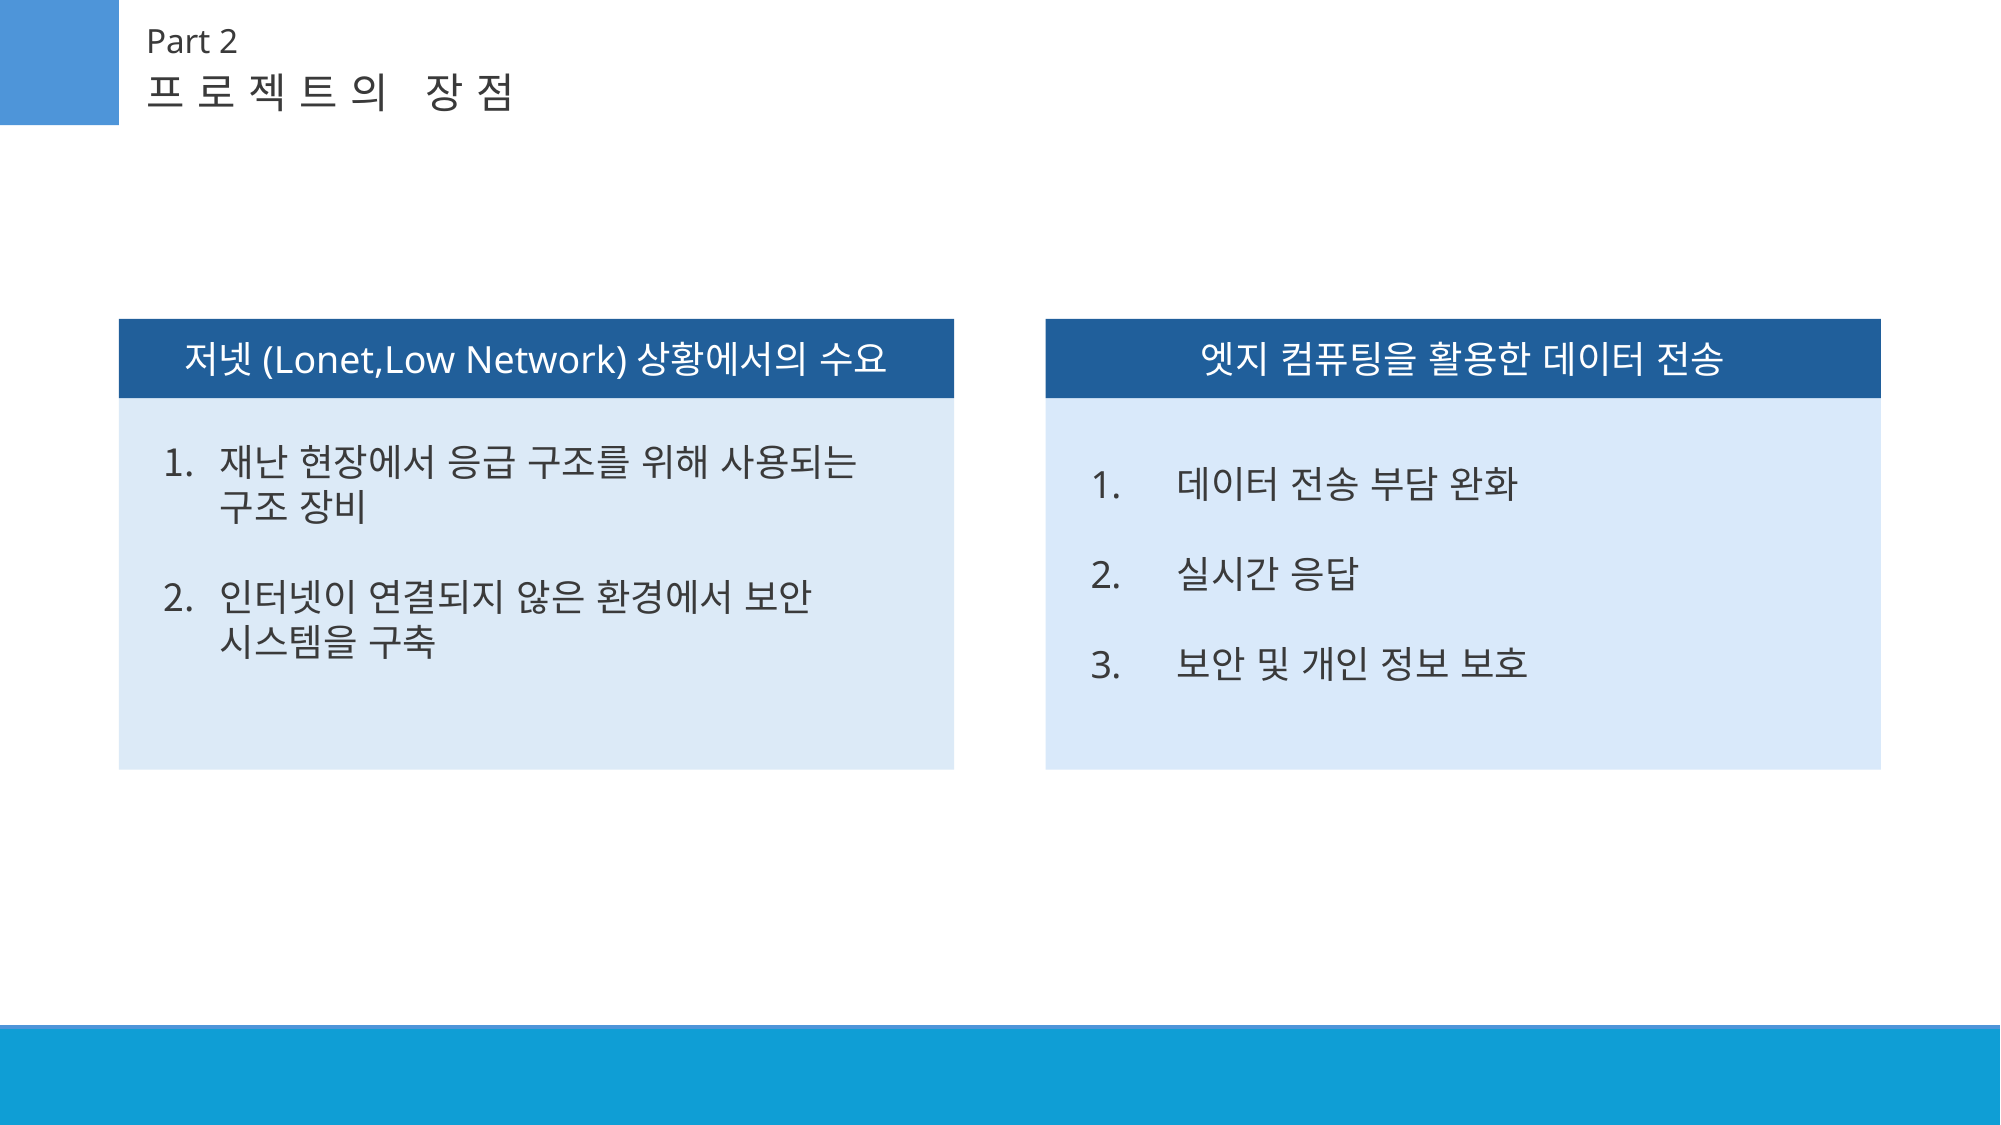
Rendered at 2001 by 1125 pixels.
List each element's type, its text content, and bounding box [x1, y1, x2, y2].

text_box [0, 1025, 2000, 1125]
text_box 프로젝트의 장점 [131, 59, 592, 125]
text_box [0, 0, 120, 127]
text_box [1045, 318, 1882, 771]
text_box Part 2 [131, 12, 253, 59]
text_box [118, 318, 955, 771]
